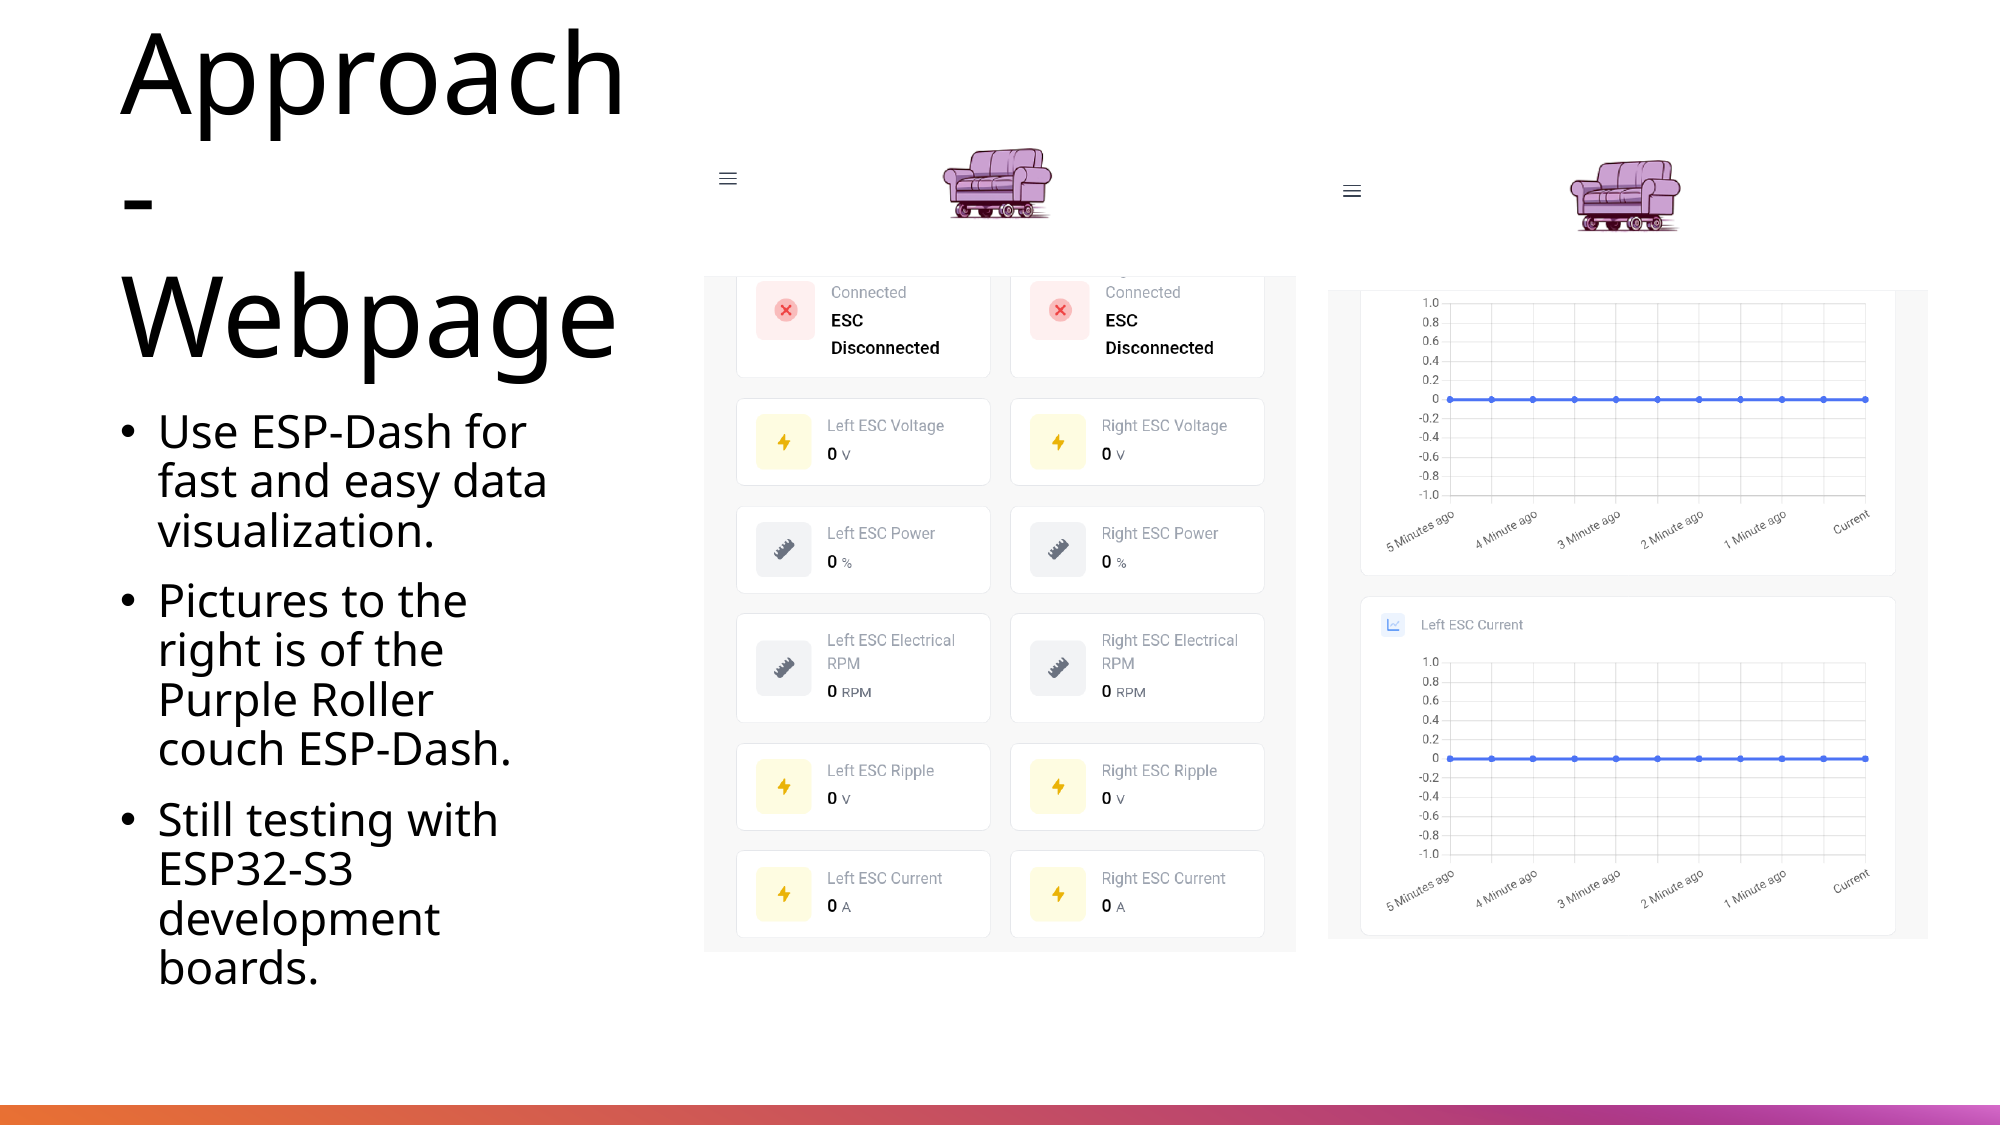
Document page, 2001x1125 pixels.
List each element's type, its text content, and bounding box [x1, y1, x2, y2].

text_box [0, 1104, 2000, 1125]
picture [703, 127, 1296, 953]
list Use ESP-Dash for fast and easy data visualization. Pictures to the right is of the Purple Roller couch ESP-Dash. Still testing with ESP32-S3 development boards. [105, 418, 570, 985]
picture [1327, 127, 1929, 939]
title Approach - Webpage [105, 123, 648, 389]
